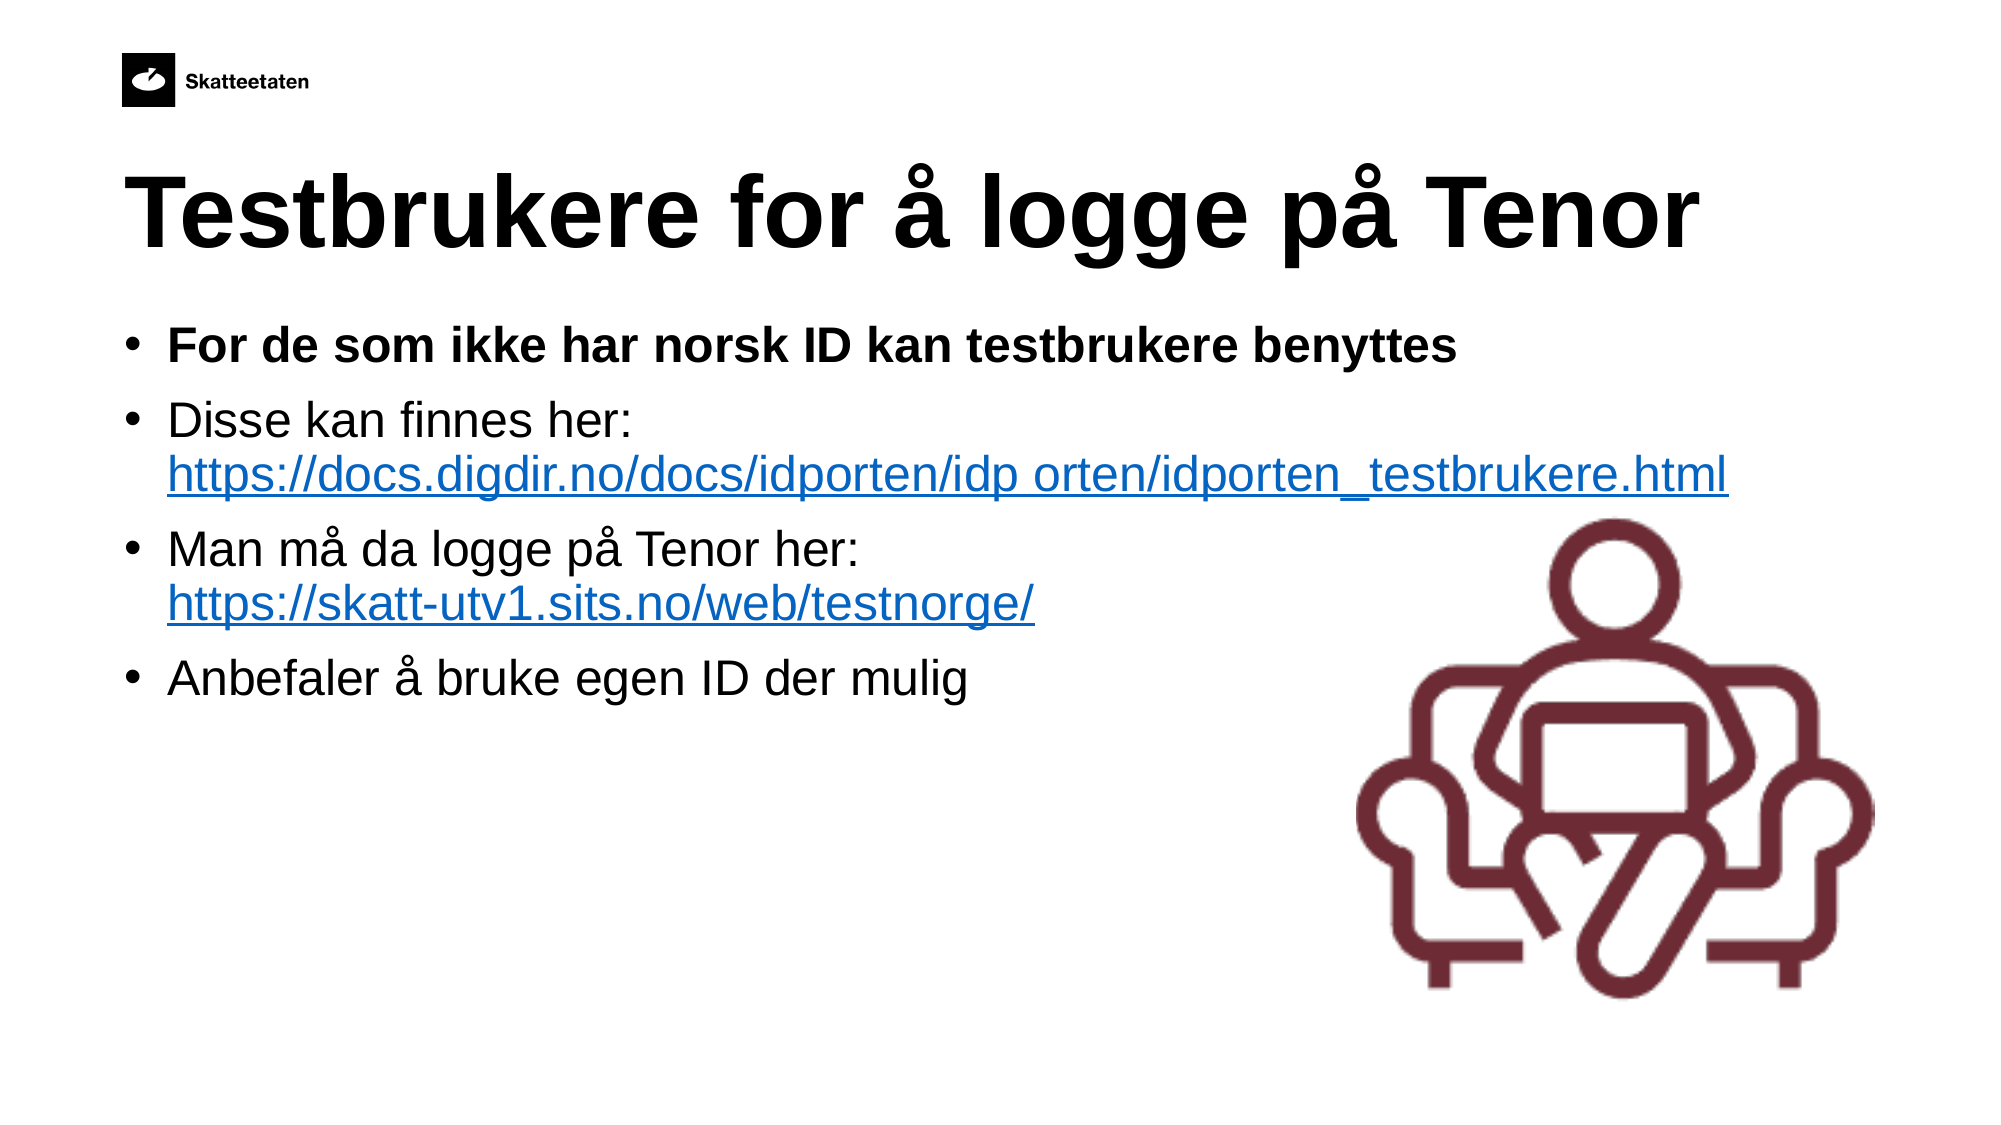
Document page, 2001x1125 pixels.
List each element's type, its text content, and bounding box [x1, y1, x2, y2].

picture [121, 53, 309, 107]
picture [1356, 501, 1875, 1018]
list For de som ikke har norsk ID kan testbrukere benyttes Disse kan finnes her: https://docs.digdir.no/docs/idporten/idp orten/idporten_testbrukere.html Man må da logge på Tenor her: https://skatt-utv1.sits.no/web/testnorge/ Anbefaler å bruke egen ID der mulig [124, 319, 1875, 1018]
title Testbrukere for å logge på Tenor [124, 159, 1878, 279]
